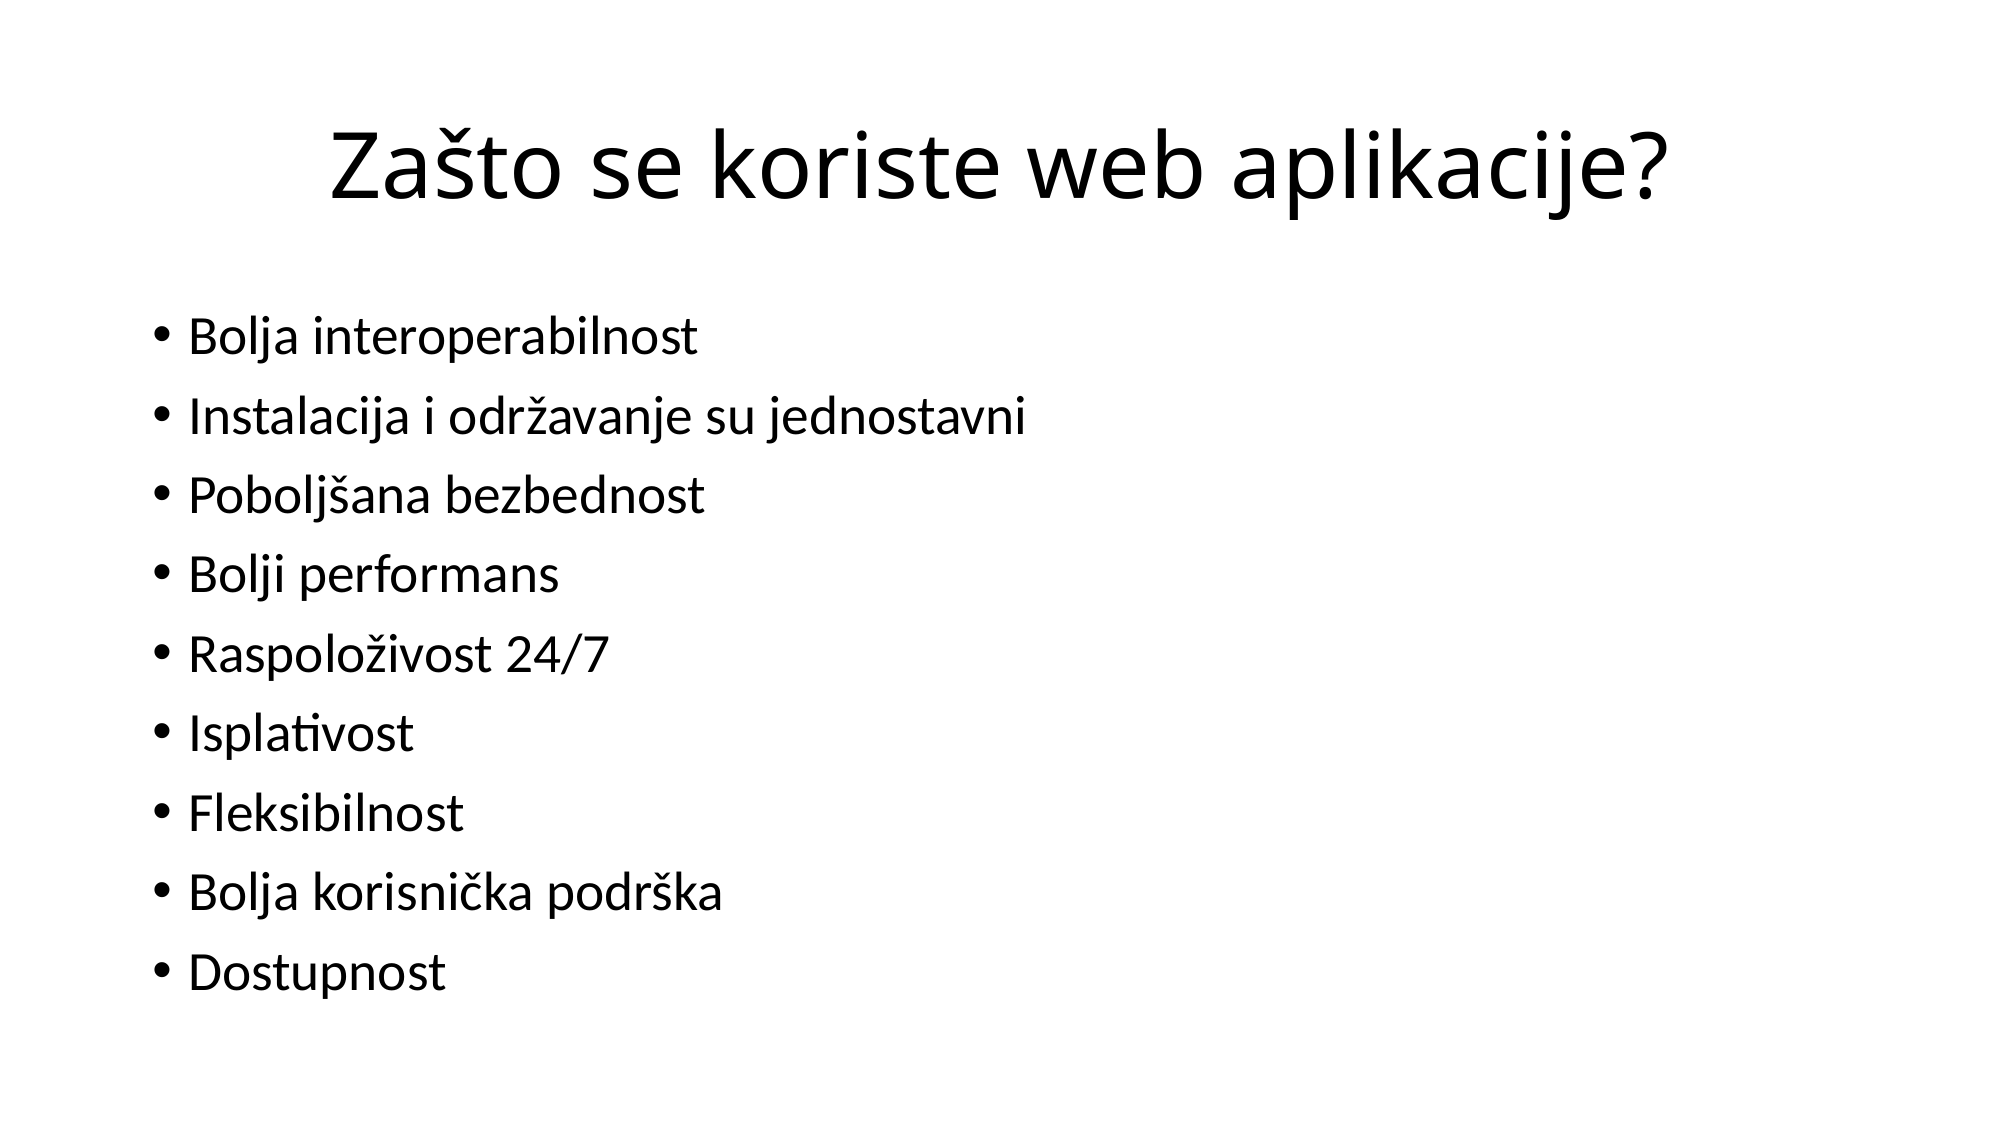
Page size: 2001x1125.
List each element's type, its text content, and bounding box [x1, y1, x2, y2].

title Zašto se koriste web aplikacije? [137, 59, 1863, 278]
list Bolja interoperabilnost Instalacija i održavanje su jednostavni Poboljšana bezbednost Bolji performans Raspoloživost 24/7 Isplativost Fleksibilnost Bolja korisnička podrška Dostupnost [137, 299, 1863, 1014]
